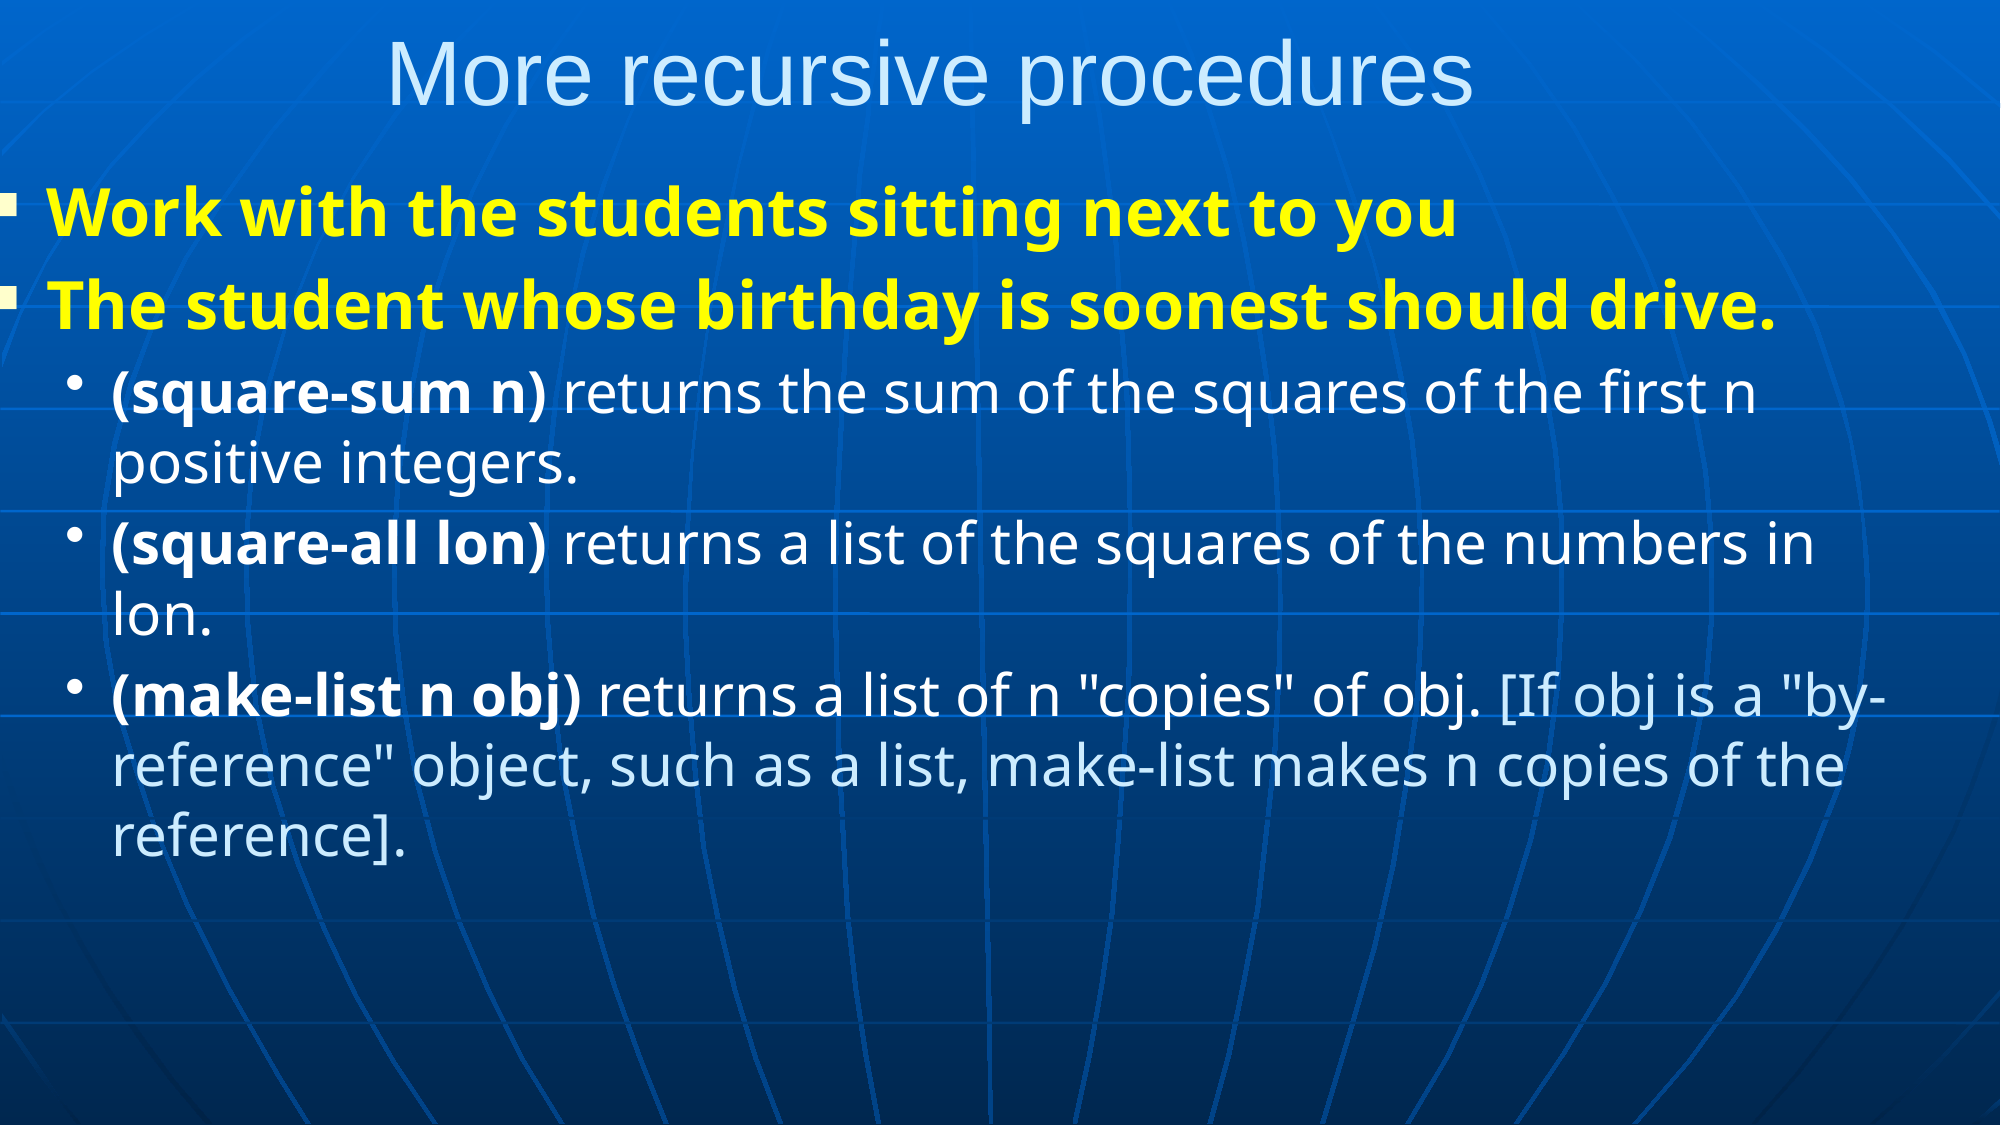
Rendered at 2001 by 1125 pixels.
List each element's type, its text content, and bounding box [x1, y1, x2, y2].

title More recursive procedures [287, 0, 1576, 162]
list Work with the students sitting next to you The student whose birthday is soonest should drive. (square-sum n) returns the sum of the squares of the first n positive integers. (square-all lon) returns a list of the squares of the numbers in lon. (make-list n obj) returns a list of n "copies" of obj. [If obj is a "by-reference" object, such as a list, make-list makes n copies of the reference]. [0, 162, 1913, 1038]
